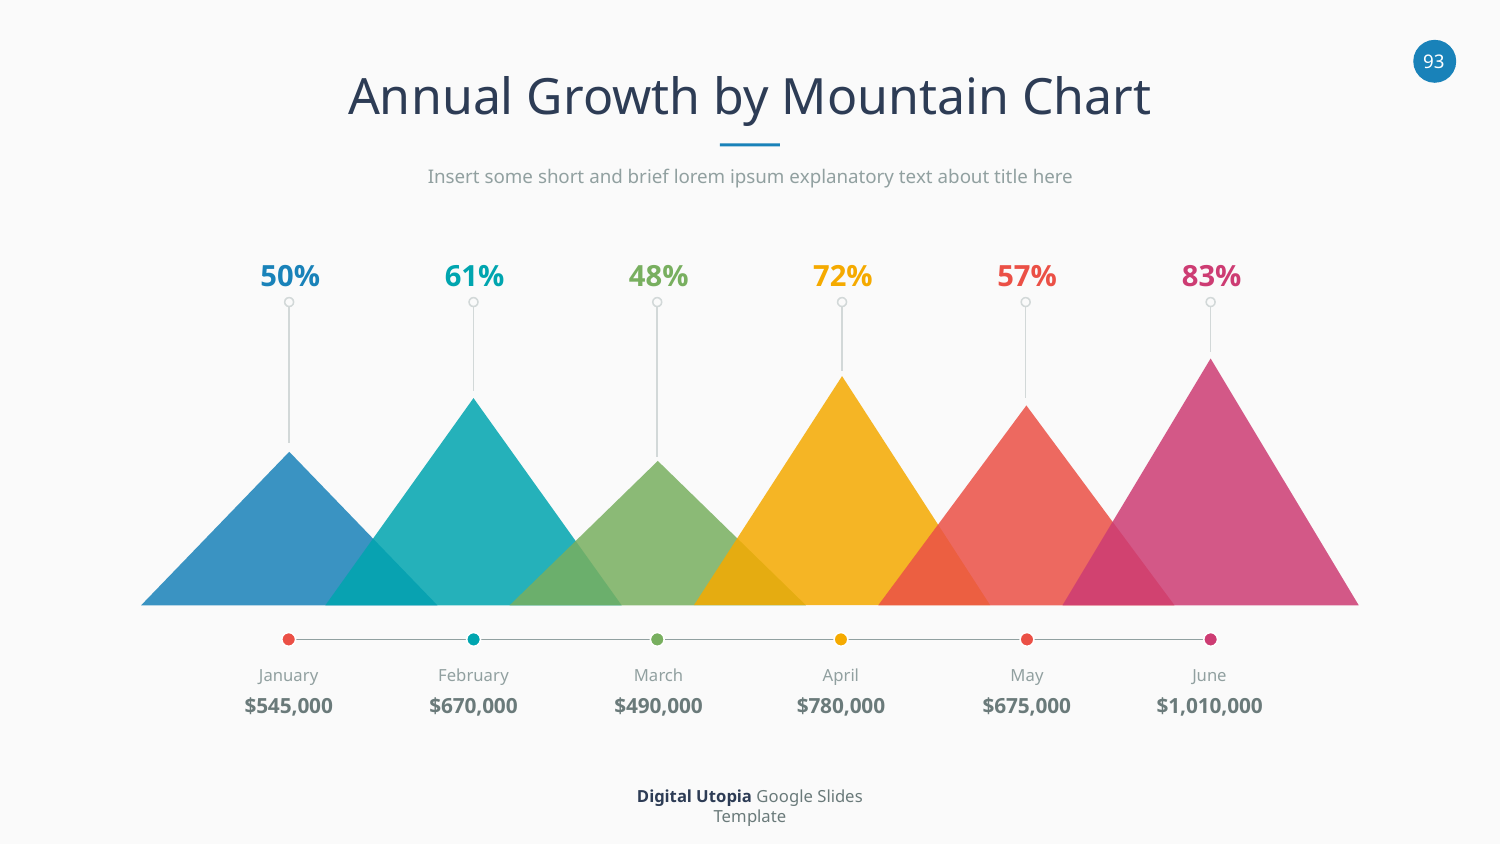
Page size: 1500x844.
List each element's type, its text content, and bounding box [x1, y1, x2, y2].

list Insert some short and brief lorem ipsum explanatory text about title here [112, 164, 1388, 190]
list Annual Growth by Mountain Chart [112, 64, 1388, 131]
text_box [140, 257, 1359, 719]
